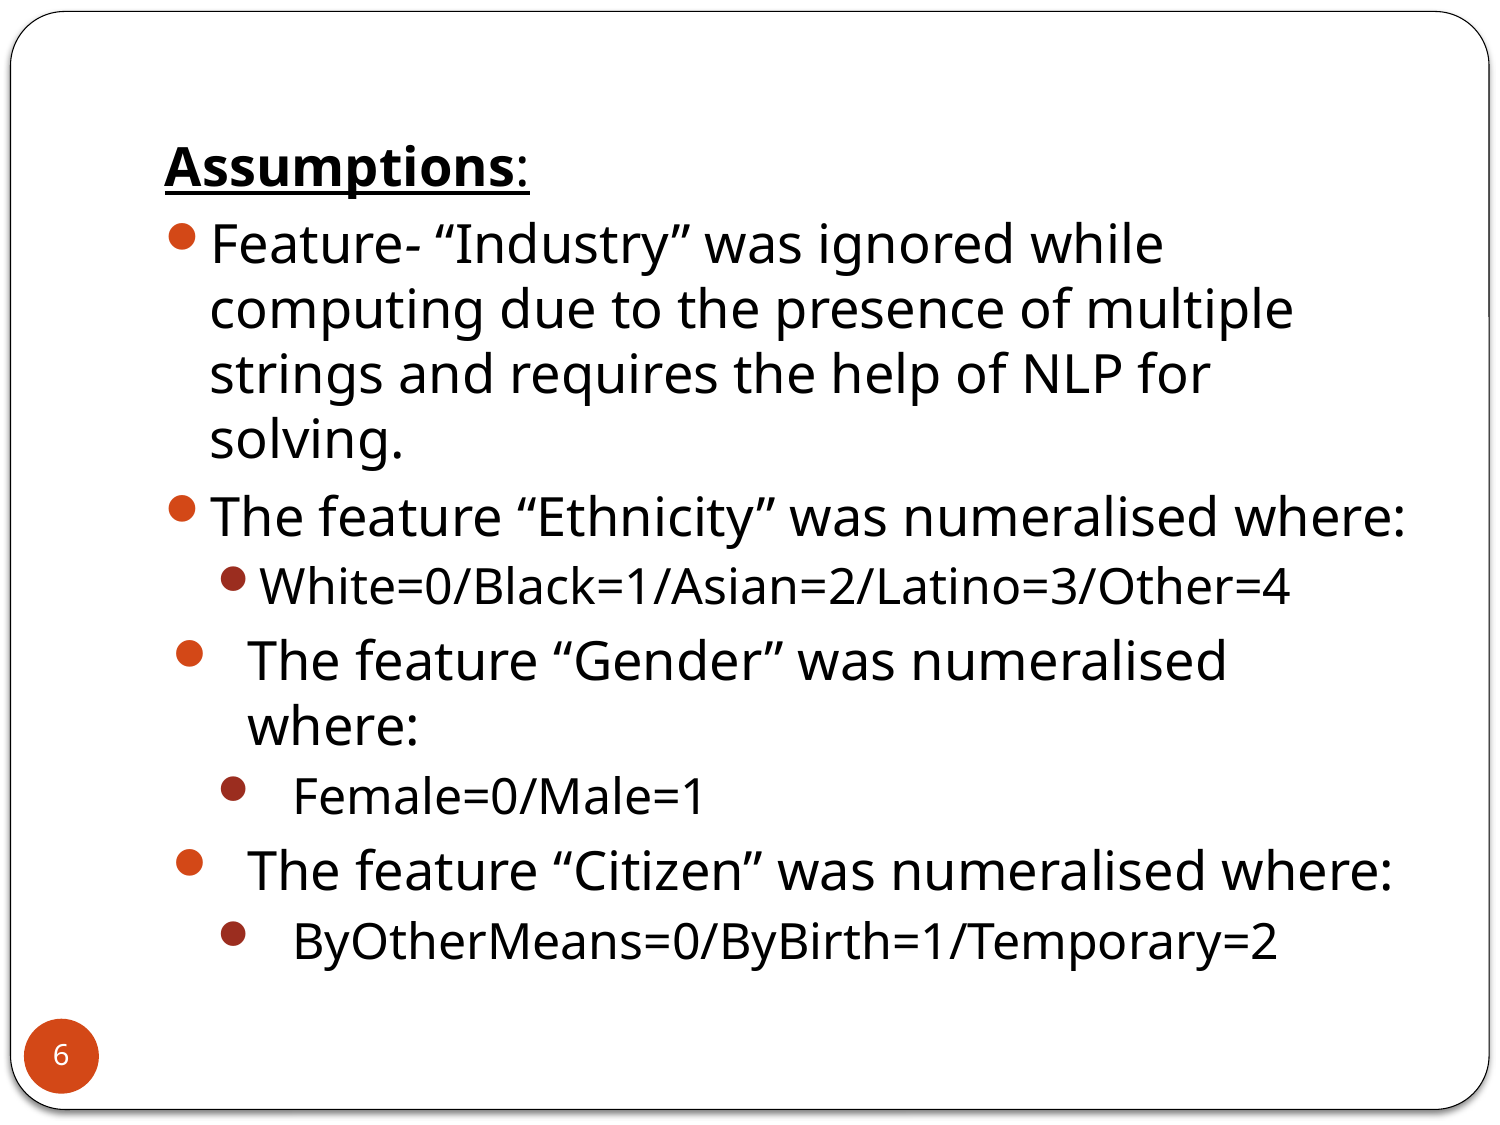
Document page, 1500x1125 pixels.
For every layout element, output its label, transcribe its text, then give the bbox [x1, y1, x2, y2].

list Assumptions: Feature- “Industry” was ignored while computing due to the presence of multiple strings and requires the help of NLP for solving. The feature “Ethnicity” was numeralised where: White=0/Black=1/Asian=2/Latino=3/Other=4 The feature “Gender” was numeralised where: Female=0/Male=1 The feature “Citizen” was numeralised where: ByOtherMeans=0/ByBirth=1/Temporary=2 [150, 125, 1425, 988]
slide_number 6 [23, 1018, 99, 1094]
